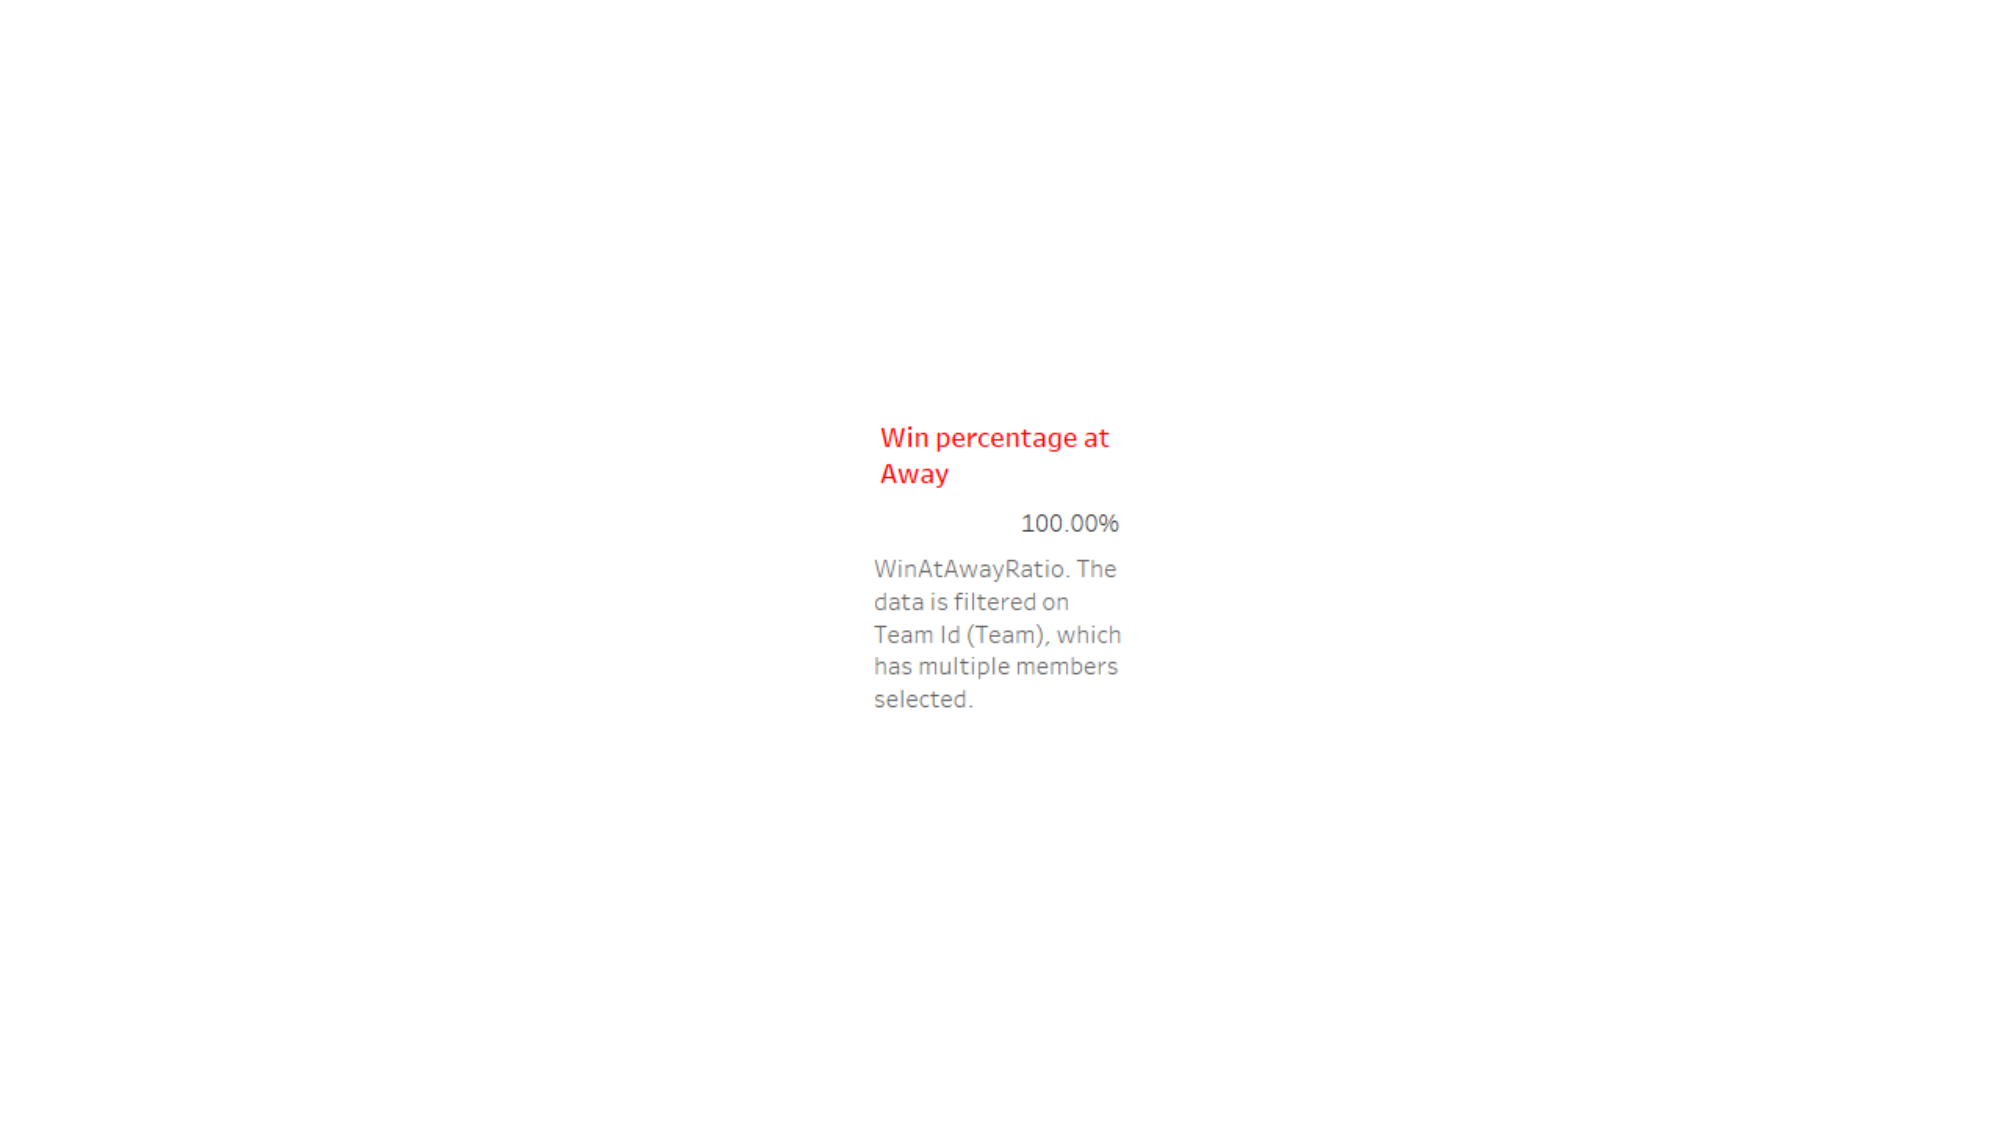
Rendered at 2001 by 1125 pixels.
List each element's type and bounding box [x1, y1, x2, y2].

picture [874, 408, 1126, 717]
